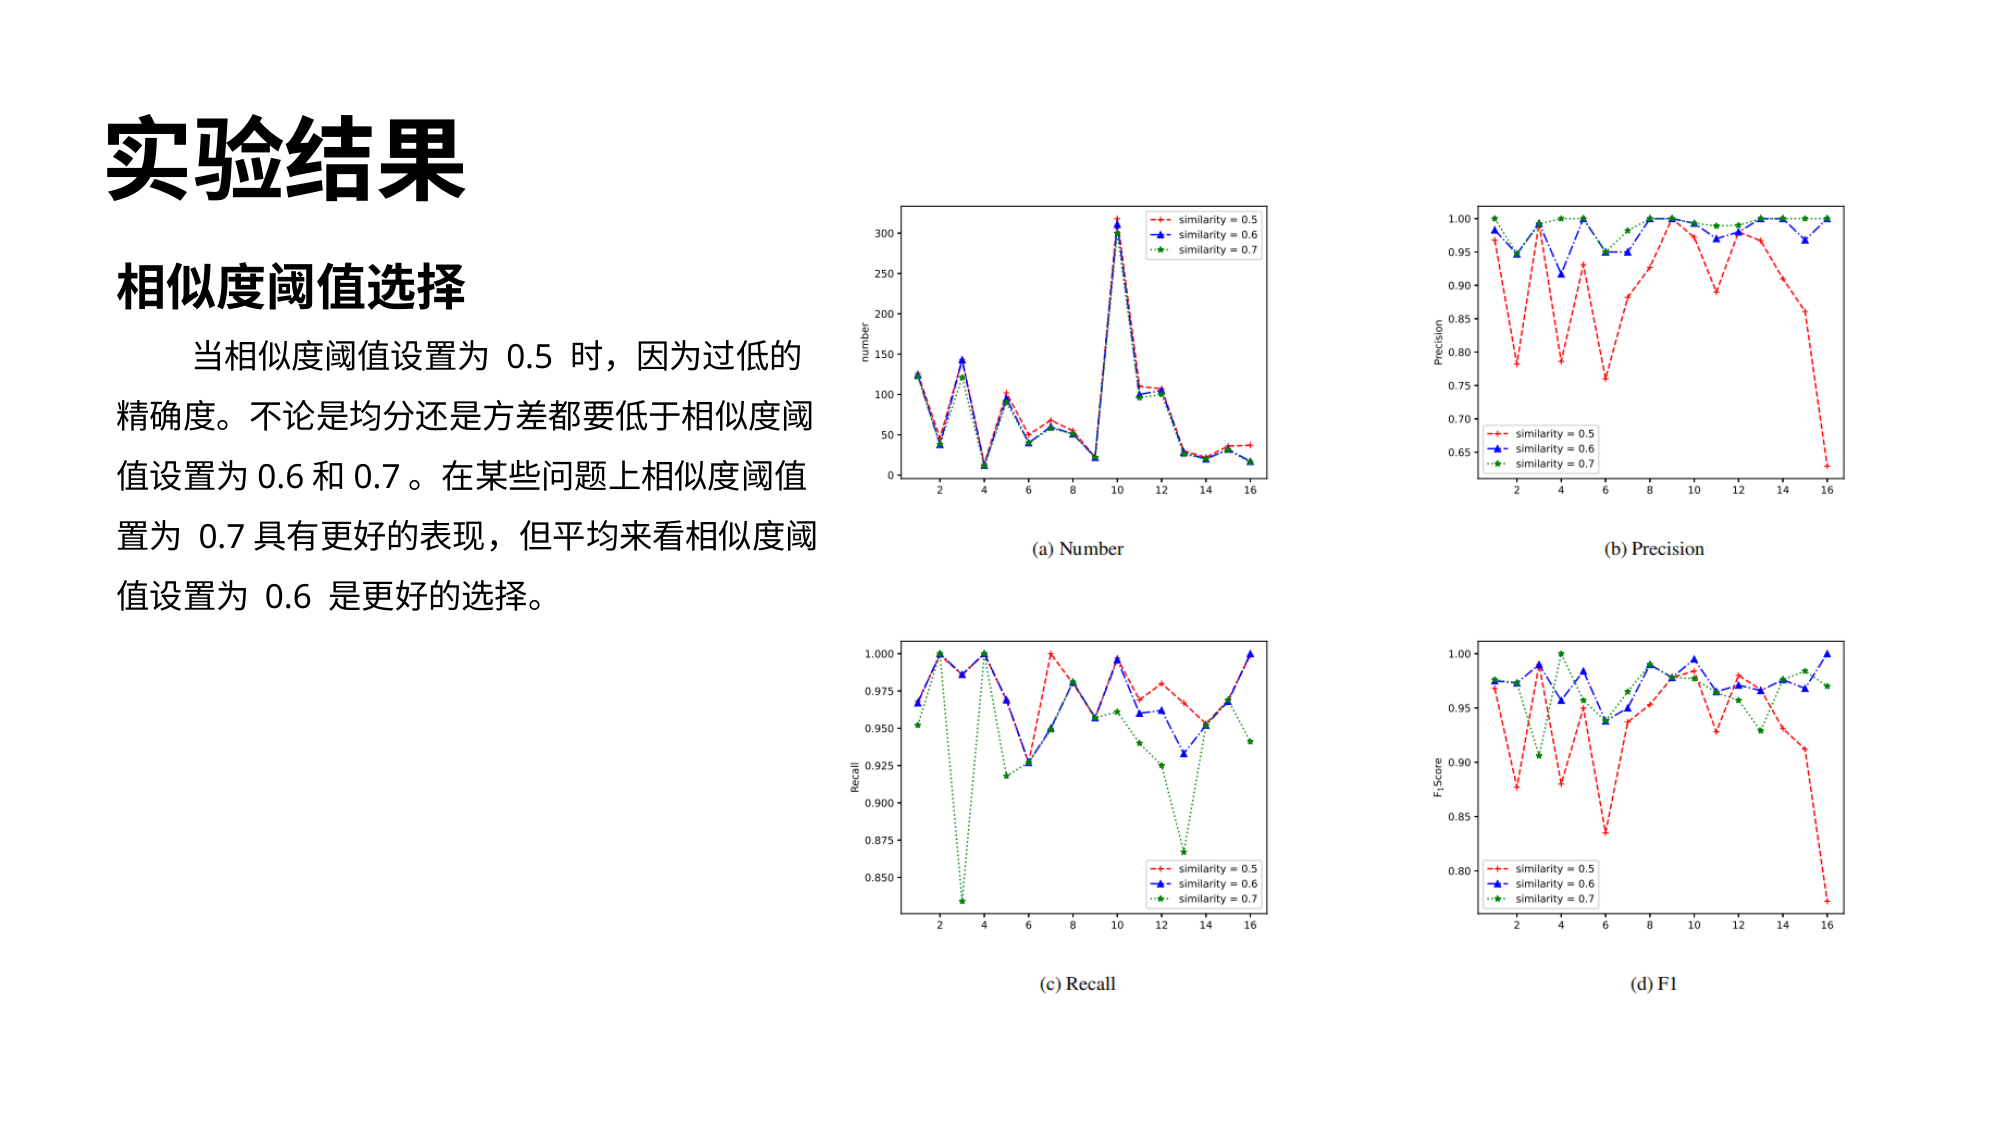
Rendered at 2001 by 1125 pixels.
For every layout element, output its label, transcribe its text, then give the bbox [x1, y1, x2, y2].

text_box 相似度阈值选择 当相似度阈值设置为 0.5 时，因为过低的精确度。不论是均分还是方差都要低于相似度阈值设置为0.6和0.7。在某些问题上相似度阈值置为 0.7具有更好的表现，但平均来看相似度阈值设置为 0.6 是更好的选择。 [101, 218, 832, 990]
picture [832, 183, 1871, 1015]
text_box 实验结果 [86, 55, 1812, 273]
